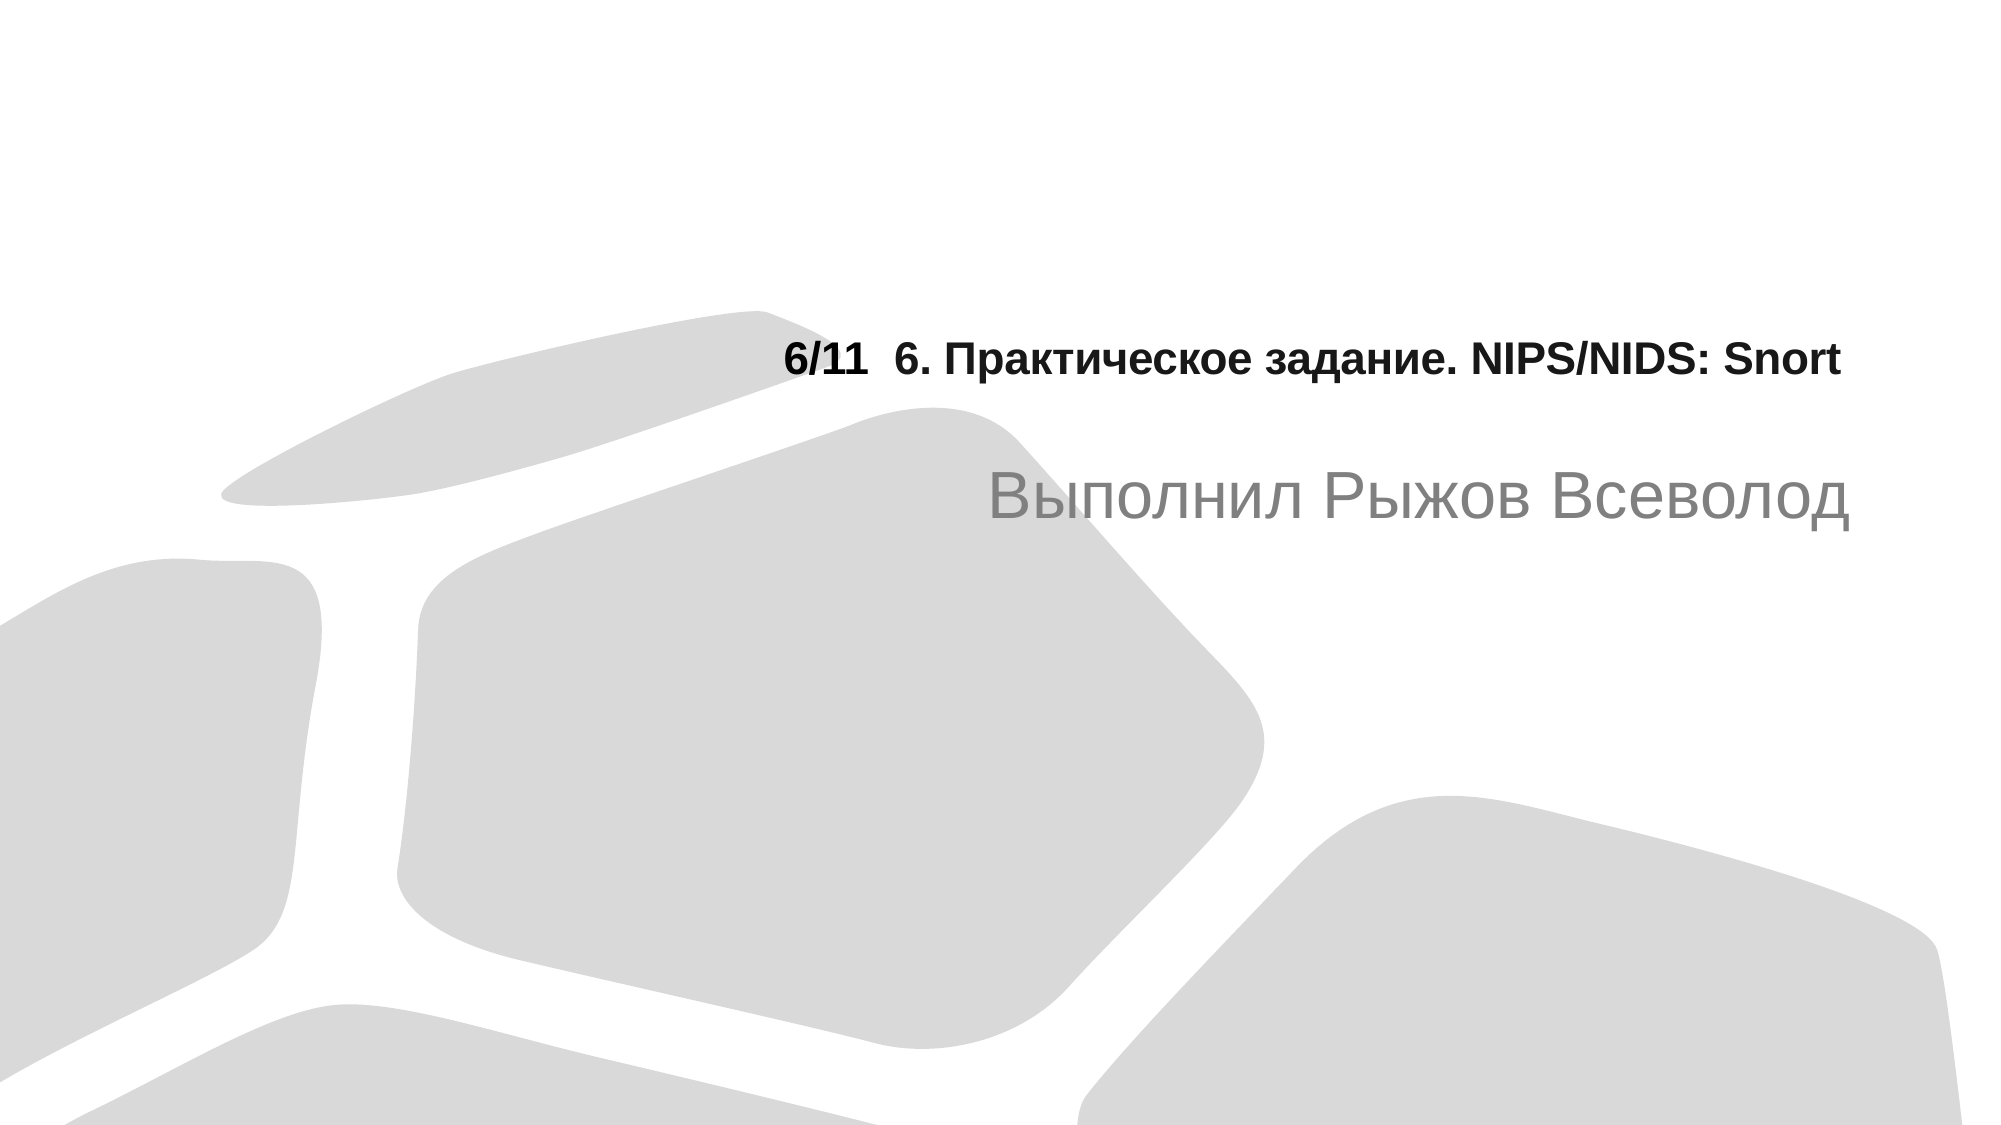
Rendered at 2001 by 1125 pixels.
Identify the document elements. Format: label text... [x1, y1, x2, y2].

subtitle Выполнил Рыжов Всеволод [763, 444, 1867, 563]
title 6/11 6. Практическое задание. NIPS/NIDS: Snort [753, 296, 1857, 415]
